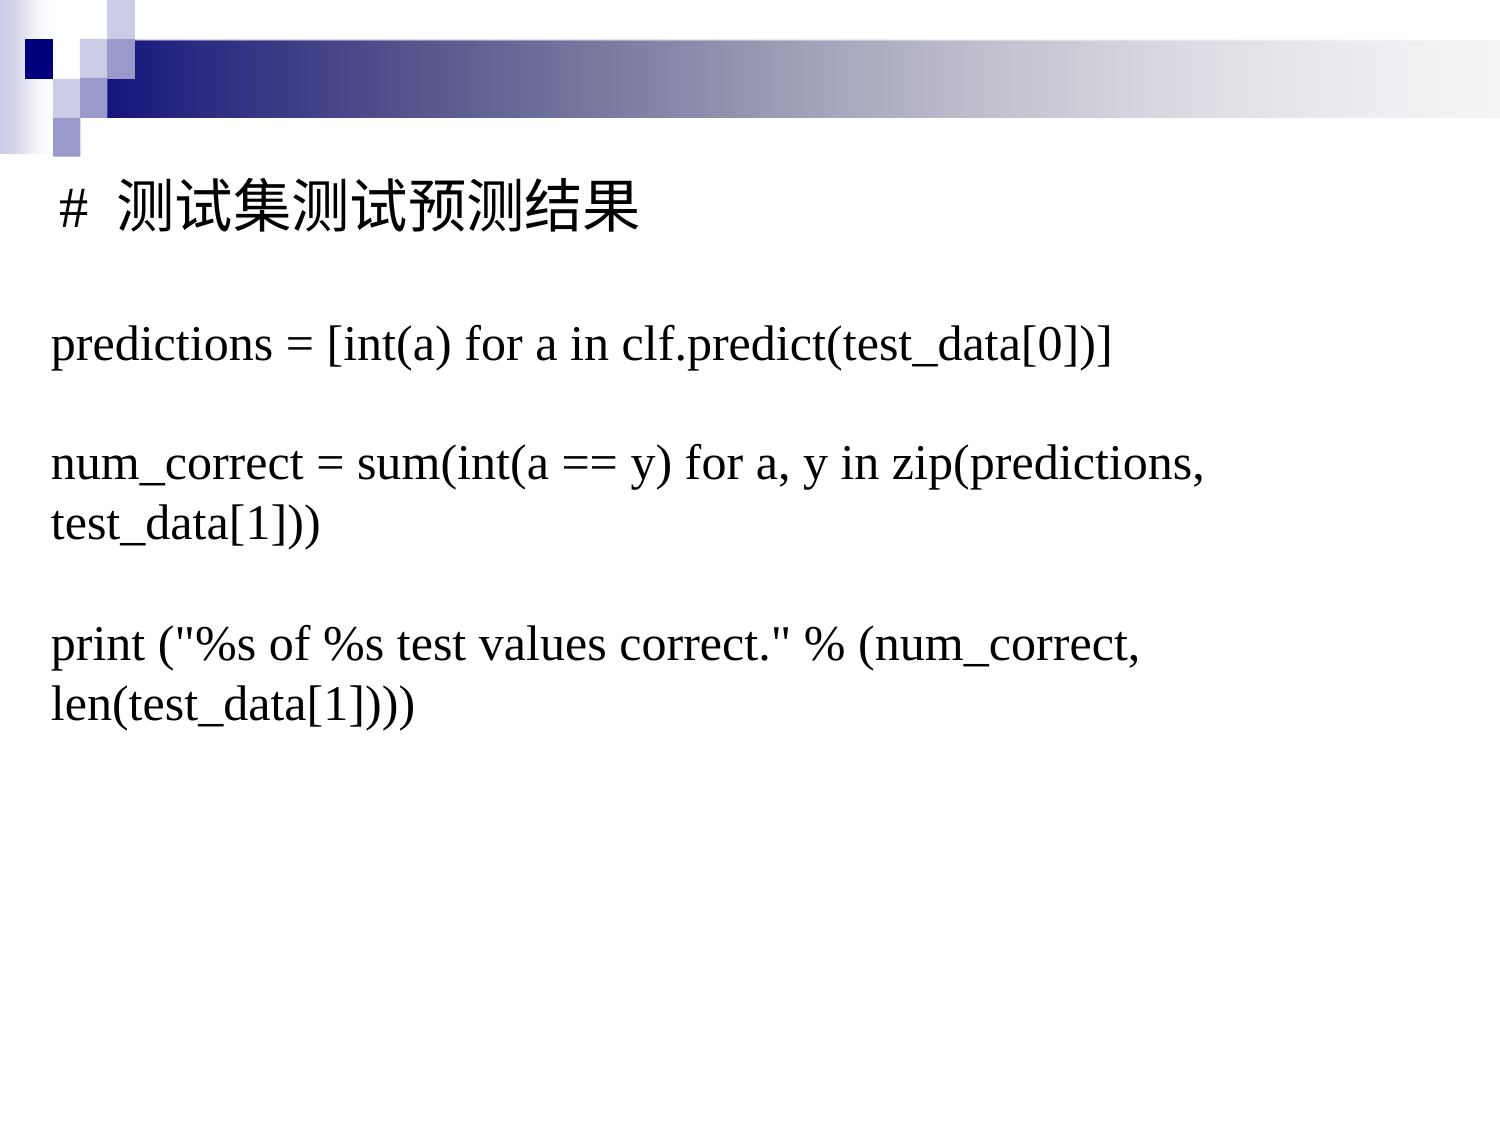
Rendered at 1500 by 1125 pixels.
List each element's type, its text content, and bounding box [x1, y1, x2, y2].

text_box # 测试集测试预测结果 [44, 166, 774, 247]
picture [0, 0, 1500, 157]
text_box predictions = [int(a) for a in clf.predict(test_data[0])] num_correct = sum(int(a == y) for a, y in zip(predictions, test_data[1])) print ("%s of %s test values correct." % (num_correct, len(test_data[1]))) [36, 302, 1463, 738]
